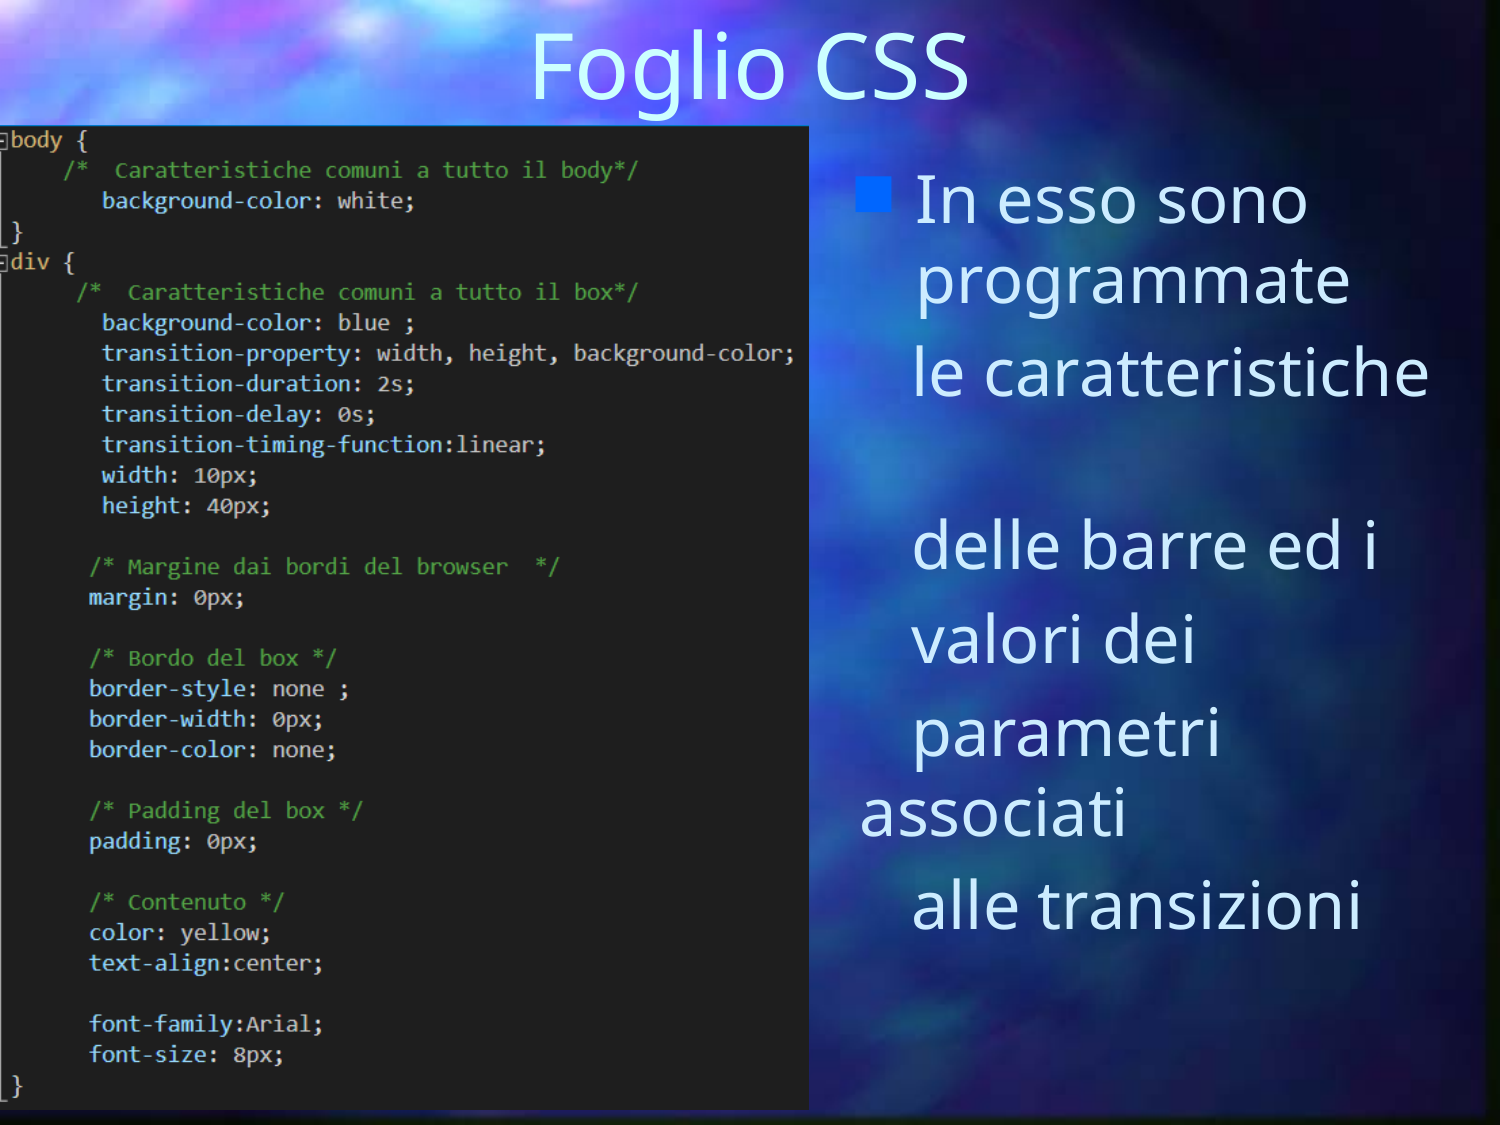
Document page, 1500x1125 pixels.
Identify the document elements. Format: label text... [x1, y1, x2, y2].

title Foglio CSS [112, 30, 1388, 126]
list In esso sono programmate le caratteristiche delle barre ed i valori dei parametri associati alle transizioni [844, 149, 1500, 860]
picture [0, 0, 1500, 1125]
